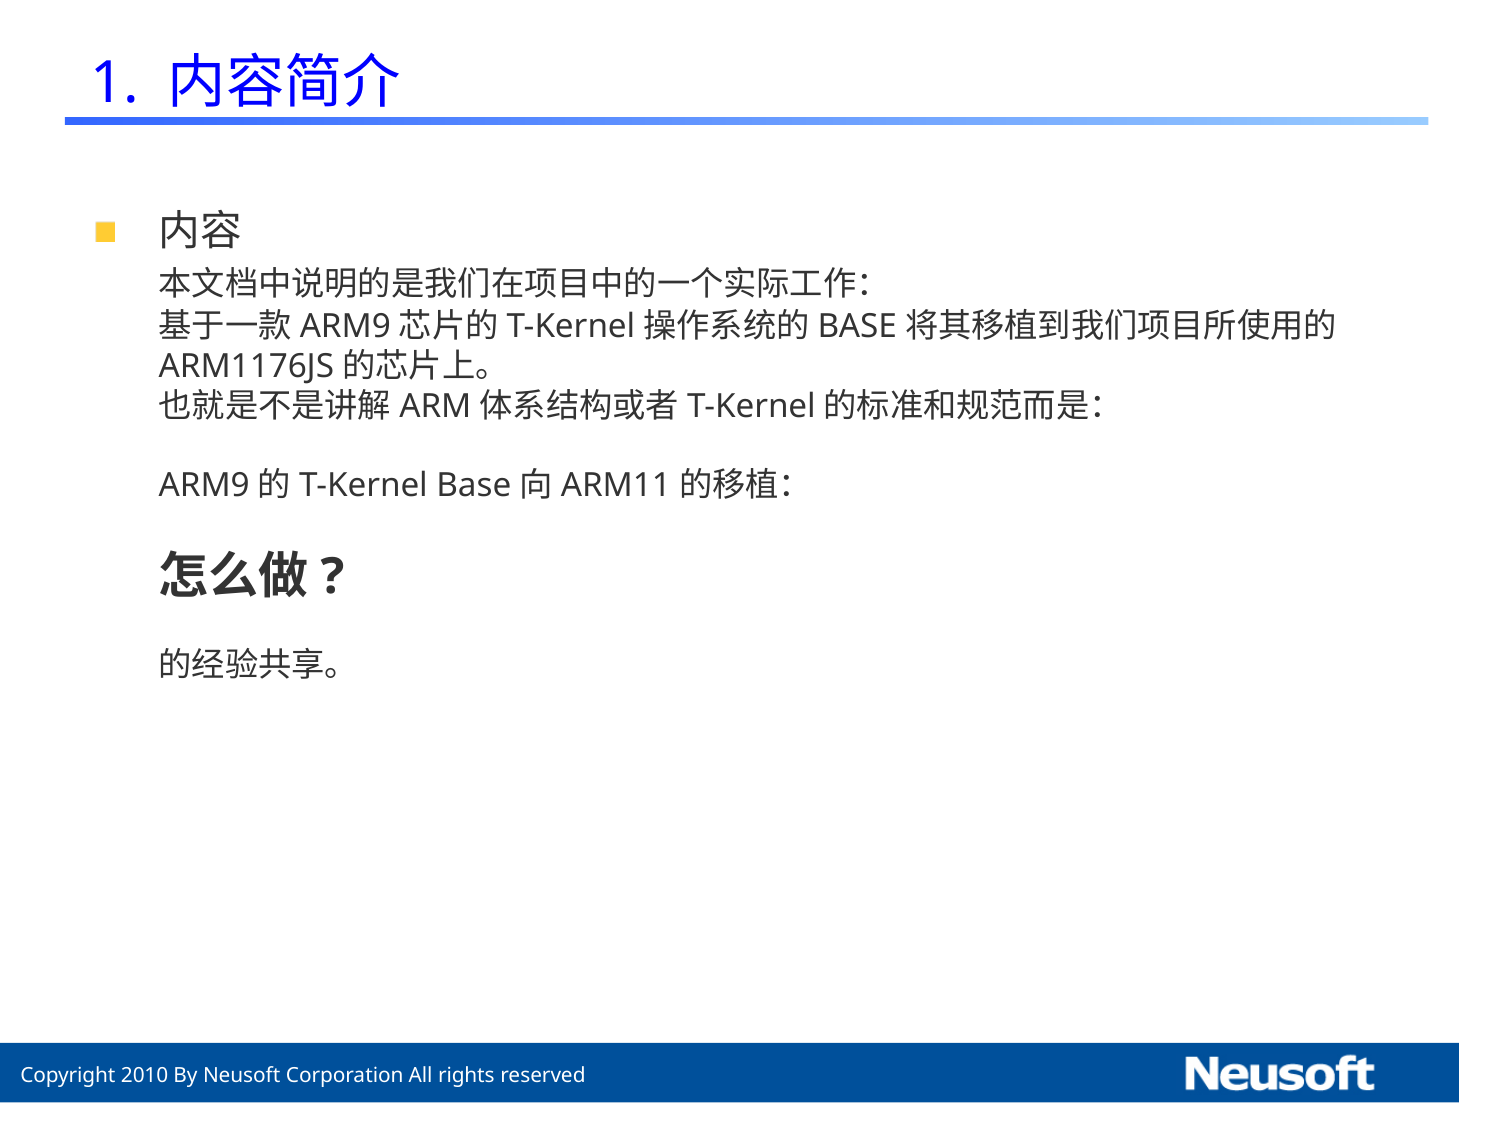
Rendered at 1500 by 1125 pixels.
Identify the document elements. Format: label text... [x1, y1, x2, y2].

list 内容 本文档中说明的是我们在项目中的一个实际工作： 基于一款ARM9芯片的T-Kernel操作系统的BASE将其移植到我们项目所使用的ARM1176JS的芯片上。 也就是不是讲解ARM体系结构或者T-Kernel的标准和规范而是： ARM9的T-Kernel Base向ARM11的移植： 怎么做? 的经验共享。 [74, 196, 1424, 882]
picture [90, 216, 115, 242]
title 1. 内容简介 [74, 36, 1424, 153]
picture [1175, 1054, 1376, 1095]
